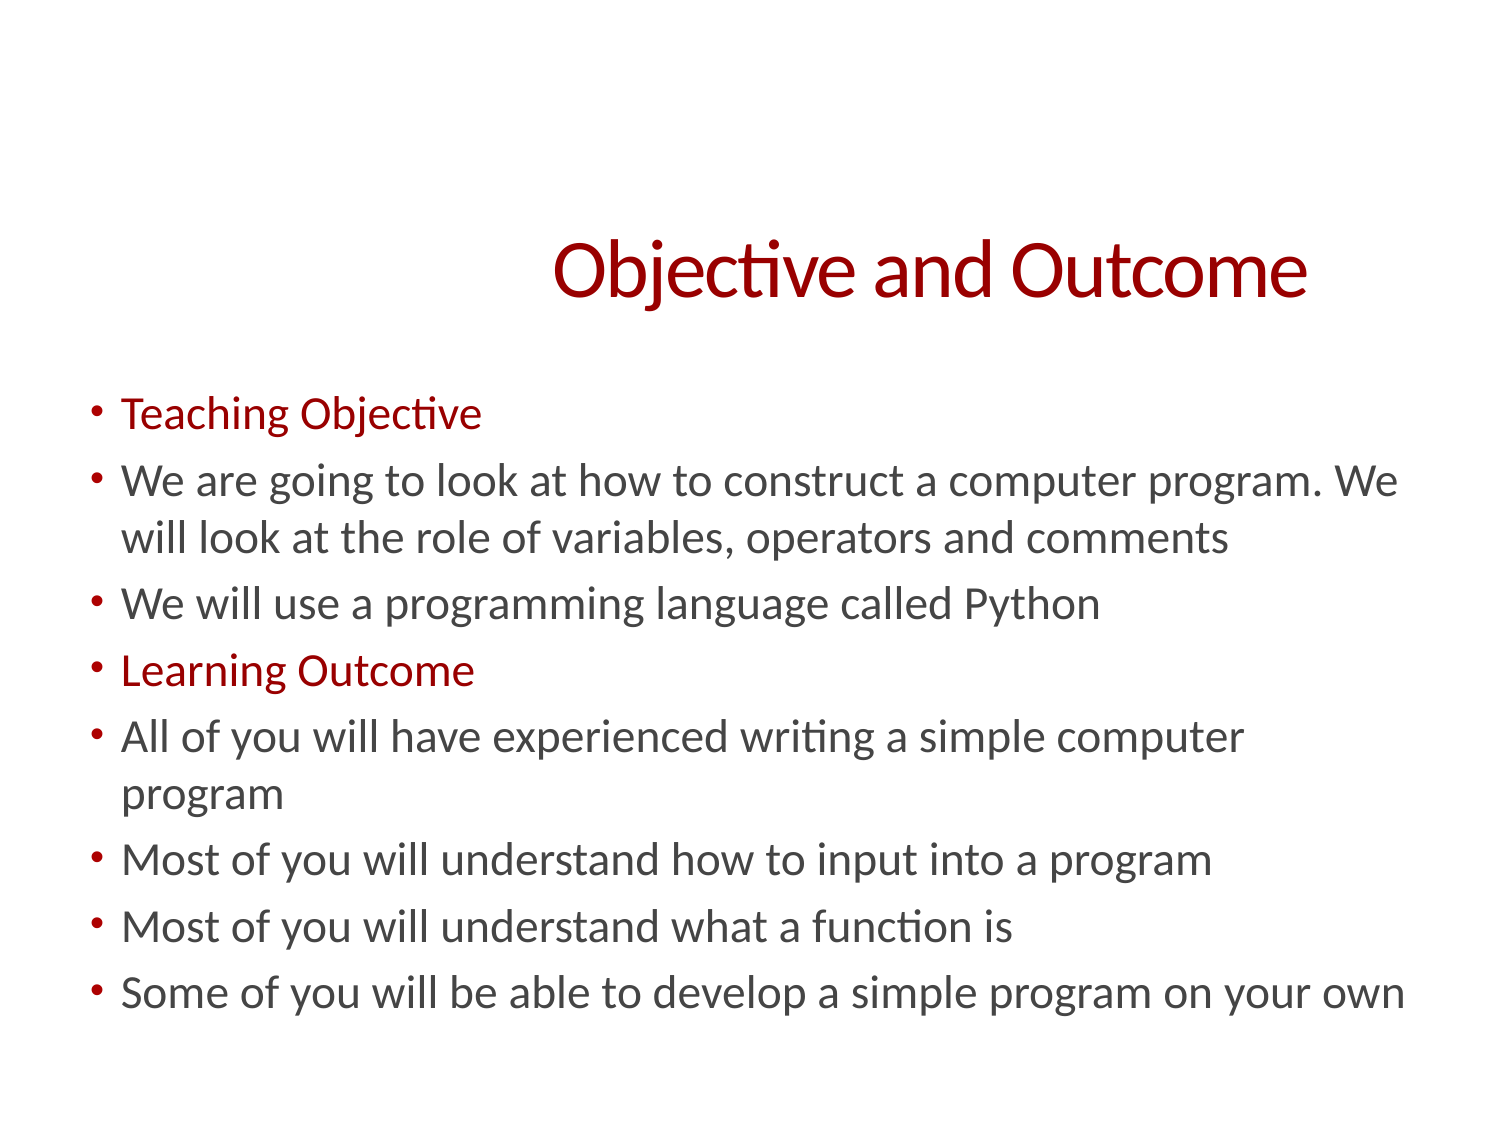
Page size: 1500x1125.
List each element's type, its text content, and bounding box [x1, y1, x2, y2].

list Teaching Objective We are going to look at how to construct a computer program. We will look at the role of variables, operators and comments We will use a programming language called Python Learning Outcome All of you will have experienced writing a simple computer program Most of you will understand how to input into a program Most of you will understand what a function is Some of you will be able to develop a simple program on your own [75, 375, 1425, 1063]
title Objective and Outcome [537, 189, 1438, 340]
